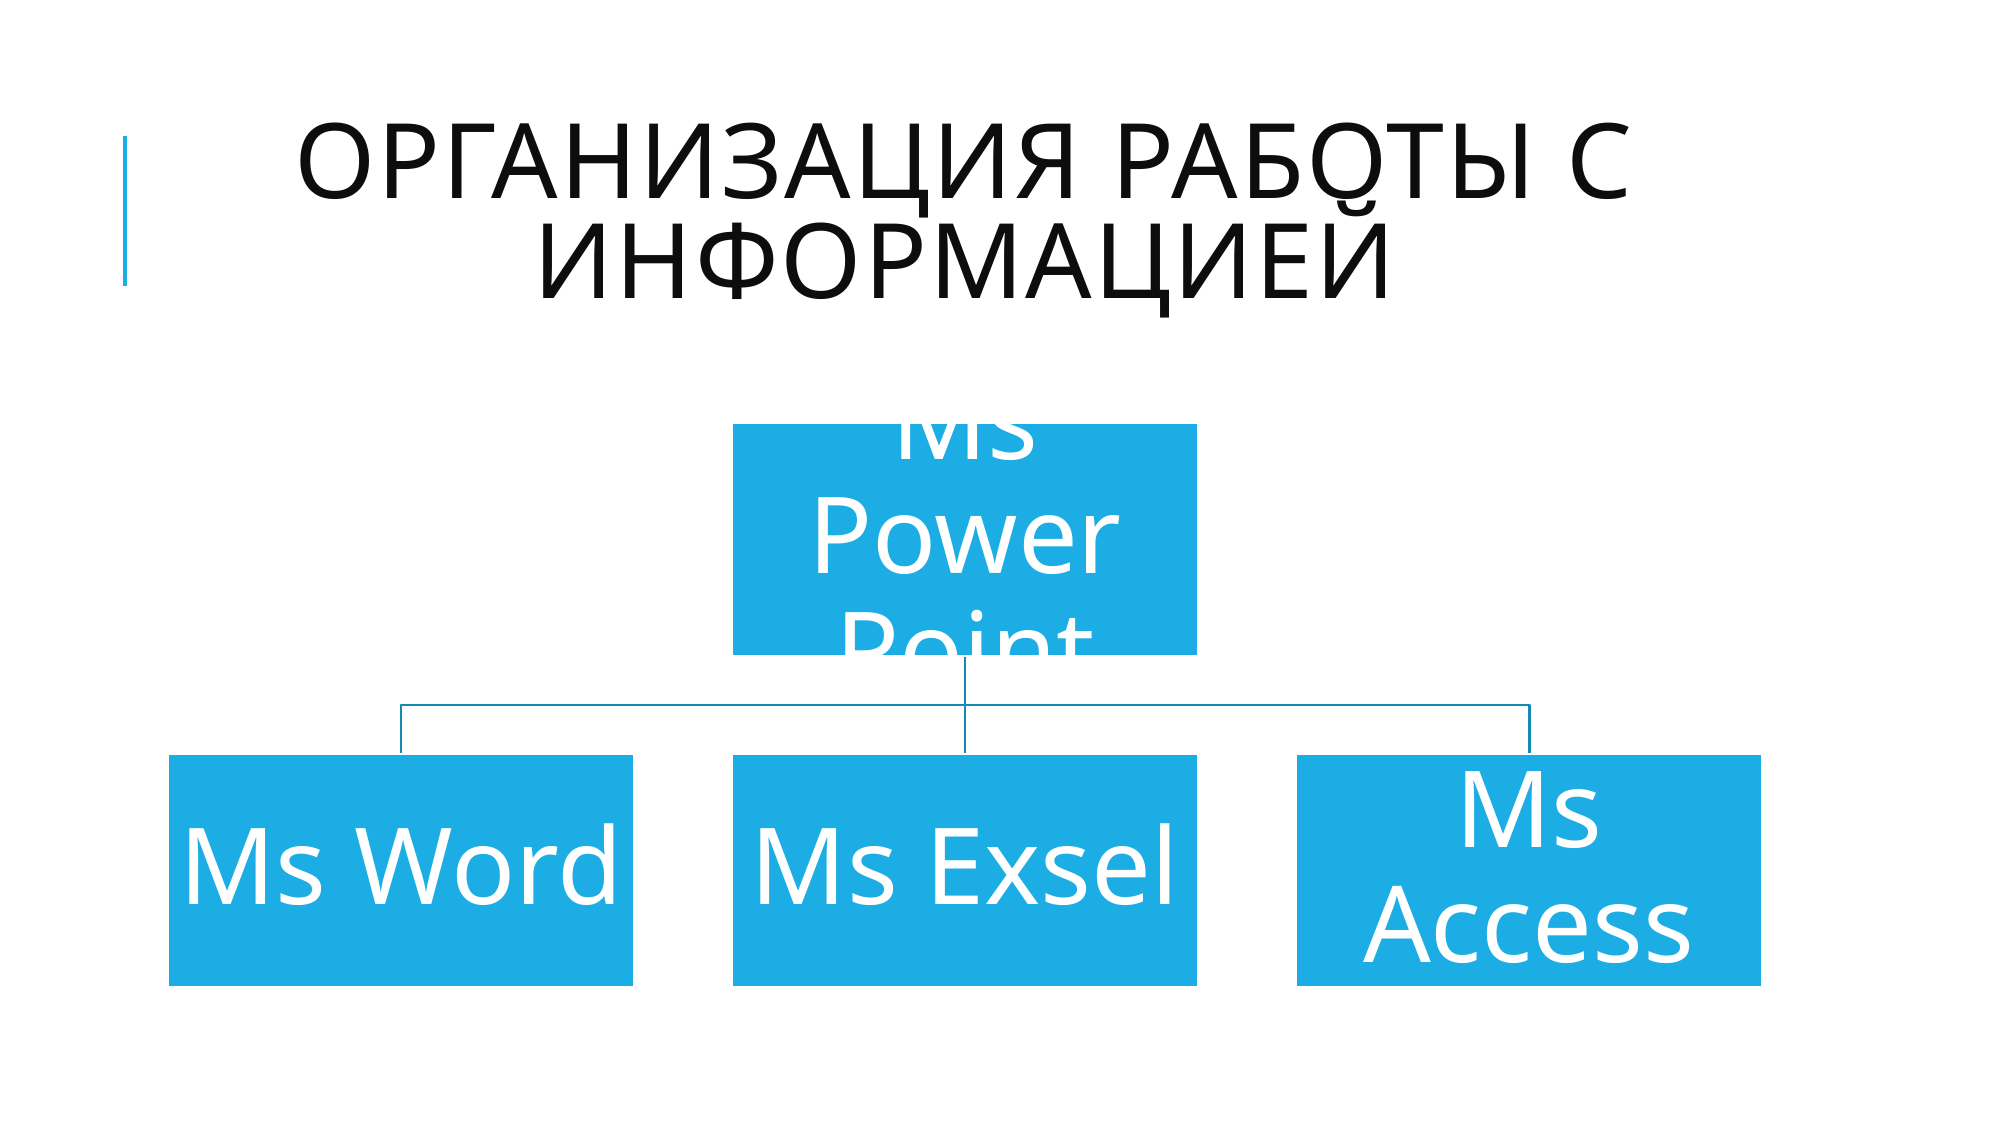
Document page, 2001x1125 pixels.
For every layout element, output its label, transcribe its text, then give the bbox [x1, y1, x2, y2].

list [167, 374, 1763, 1036]
title Организация работы с информацией [168, 96, 1763, 342]
